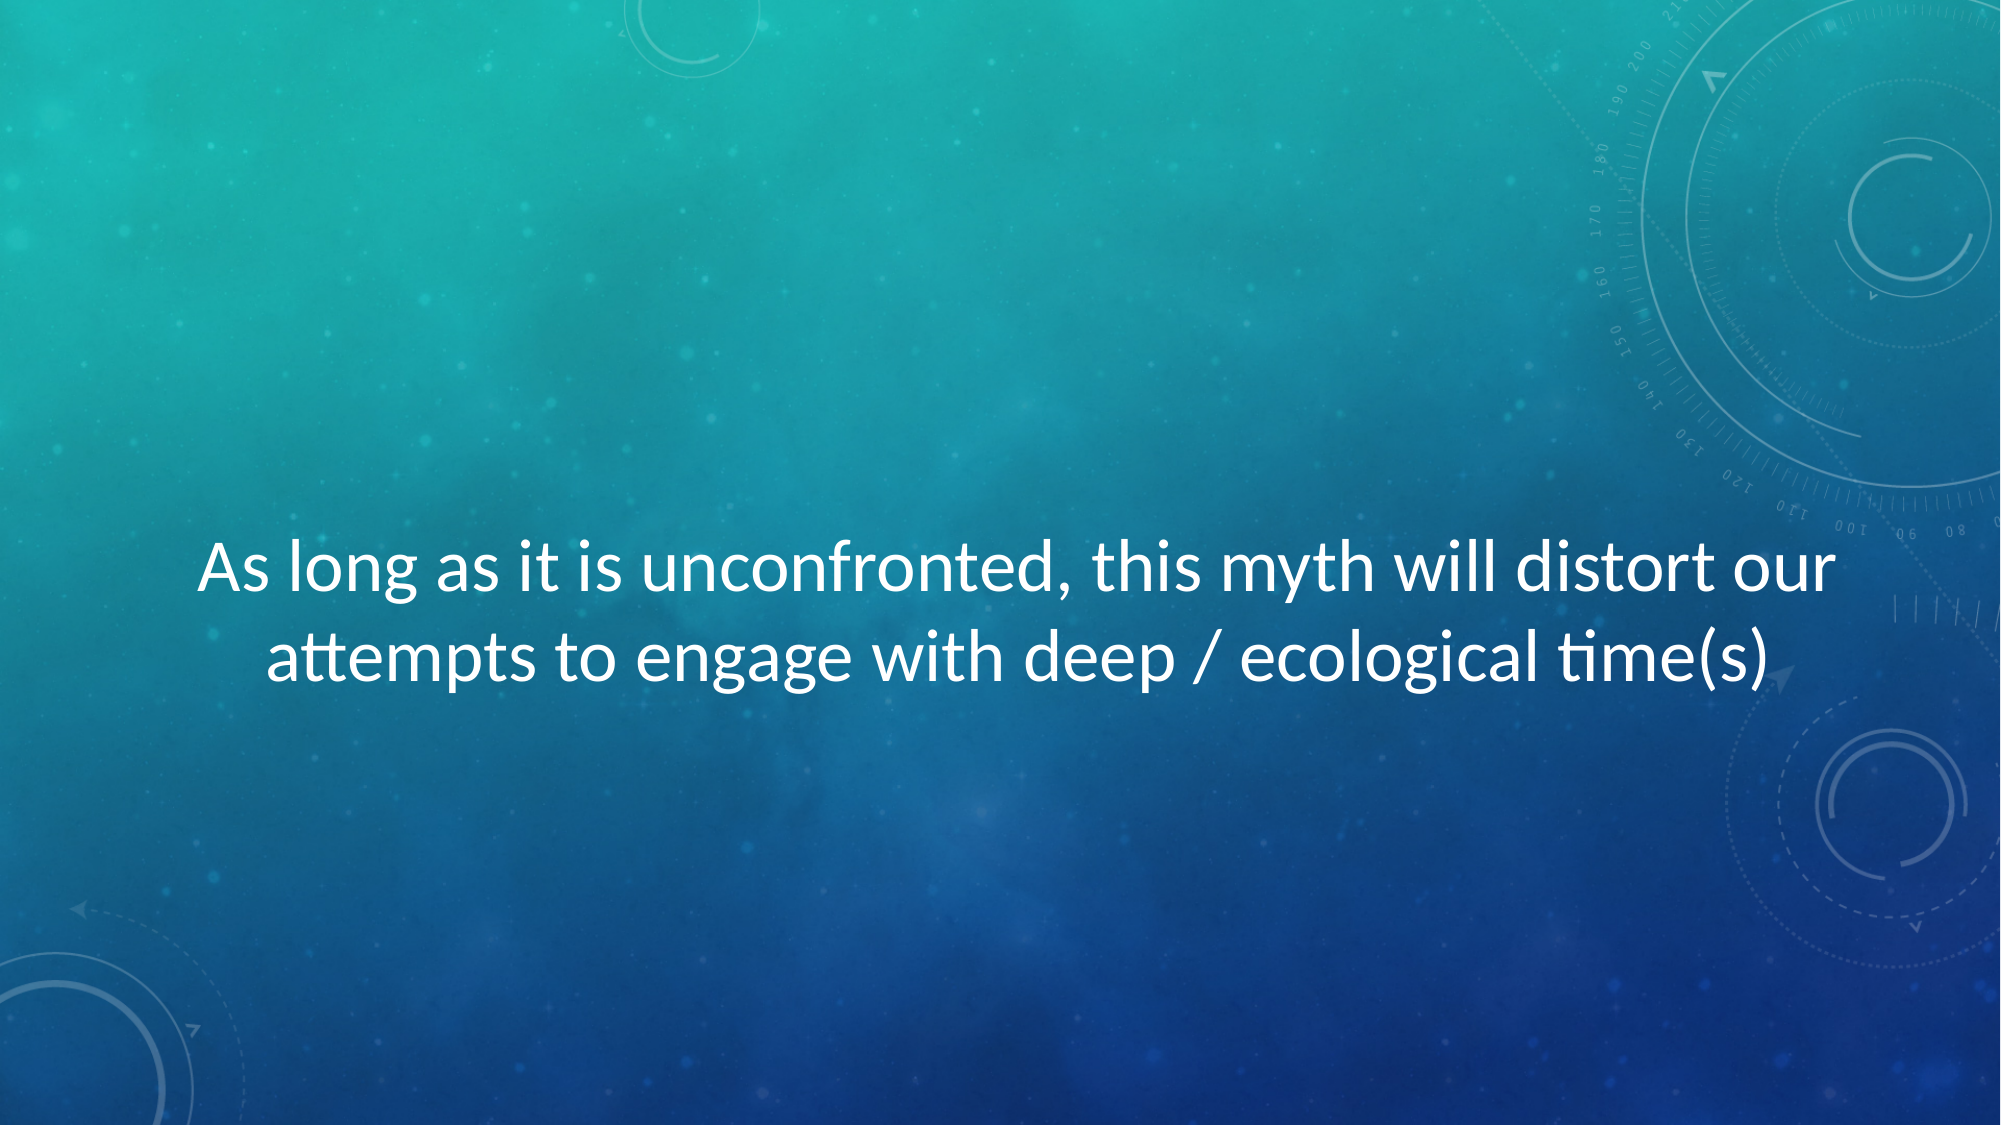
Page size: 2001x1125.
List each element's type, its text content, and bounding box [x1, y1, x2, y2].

picture [0, 0, 2001, 1125]
text_box As long as it is unconfronted, this myth will distort our attempts to engage with deep / ecological time(s) [66, 509, 1972, 705]
